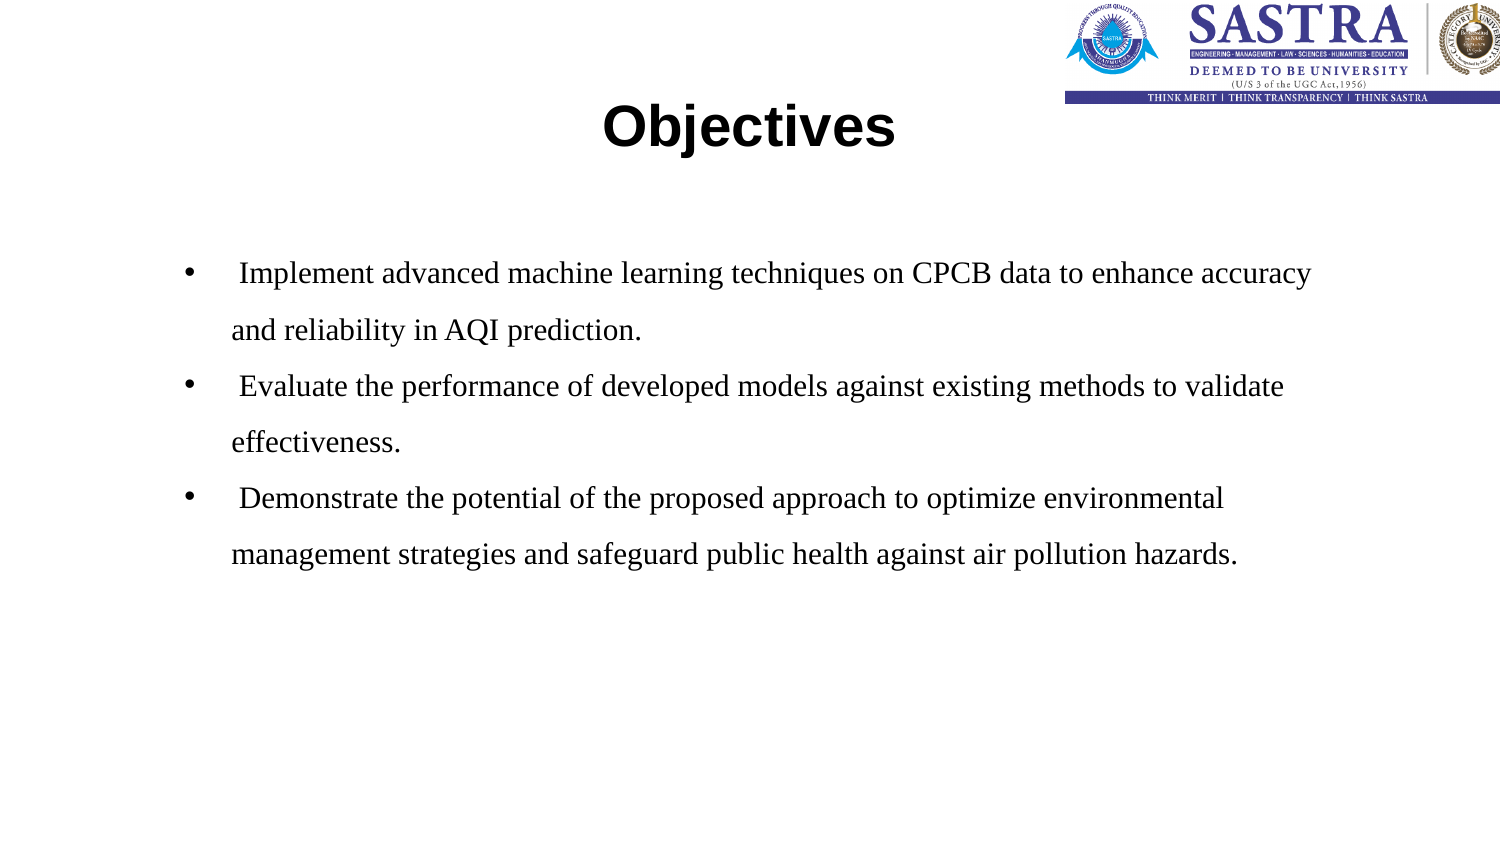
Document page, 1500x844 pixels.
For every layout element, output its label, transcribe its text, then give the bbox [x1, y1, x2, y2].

text_box Implement advanced machine learning techniques on CPCB data to enhance accuracy and reliability in AQI prediction. Evaluate the performance of developed models against existing methods to validate effectiveness. Demonstrate the potential of the proposed approach to optimize environmental management strategies and safeguard public health against air pollution hazards. [169, 219, 1331, 587]
title Objectives [51, 72, 1449, 167]
picture [1055, 0, 1500, 109]
